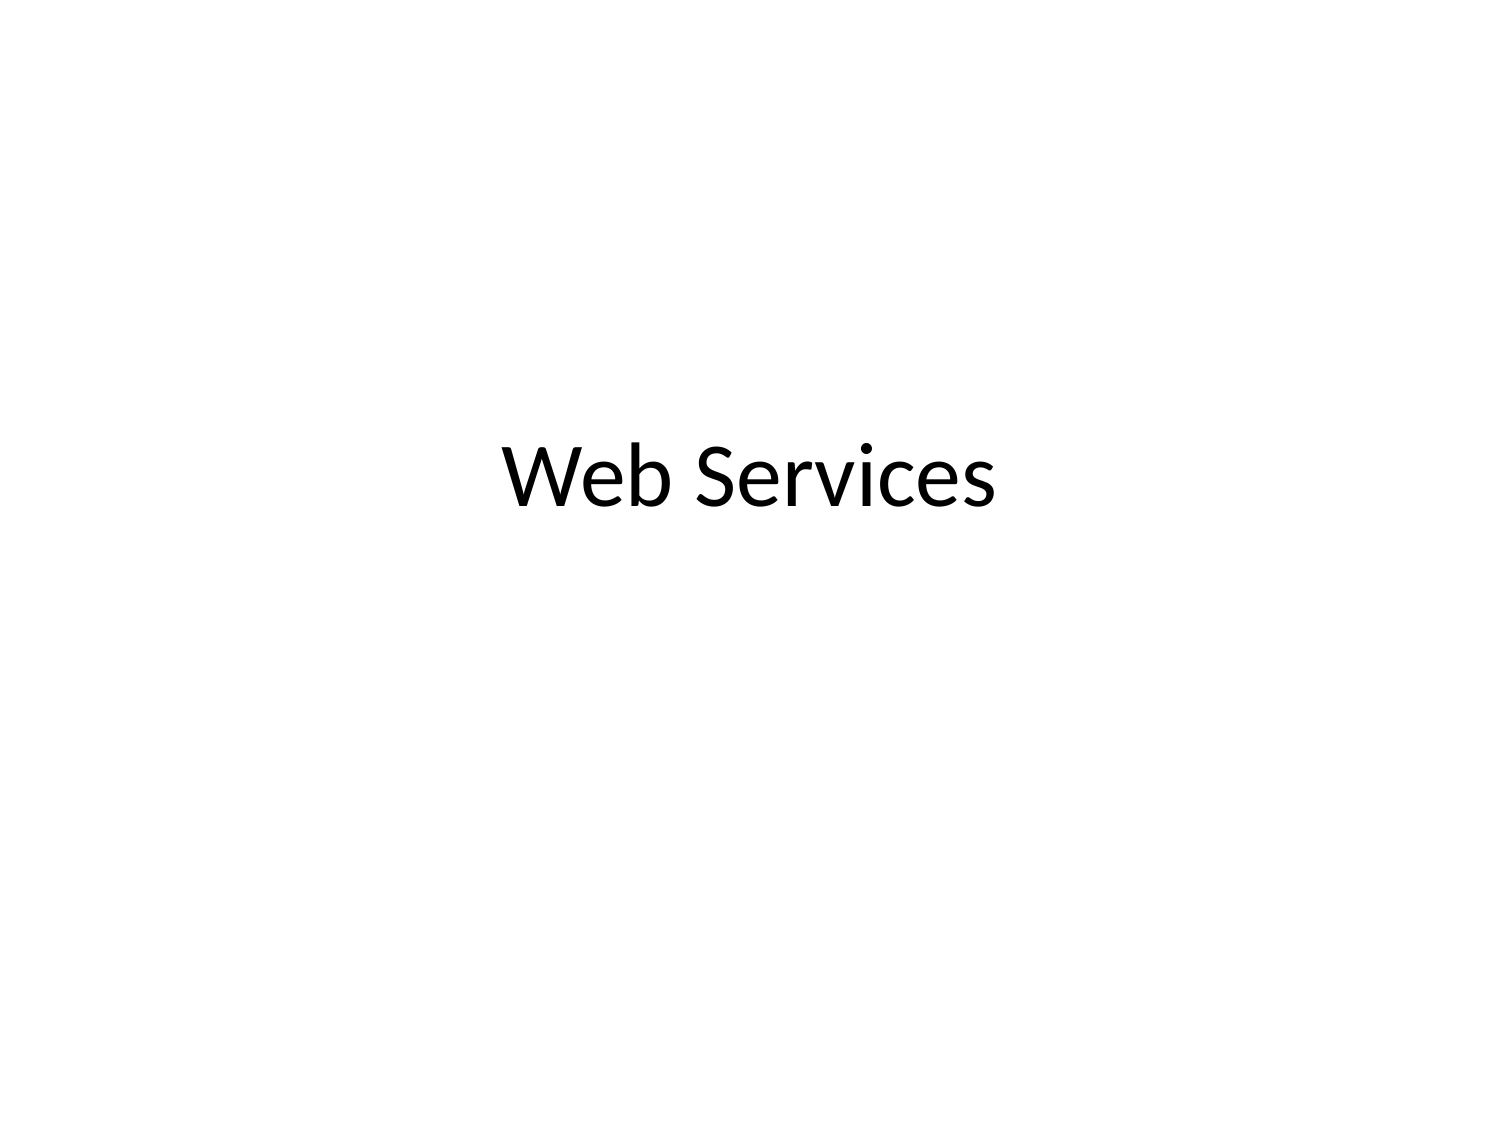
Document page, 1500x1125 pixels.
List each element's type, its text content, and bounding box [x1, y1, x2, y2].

title Web Services [112, 349, 1388, 591]
